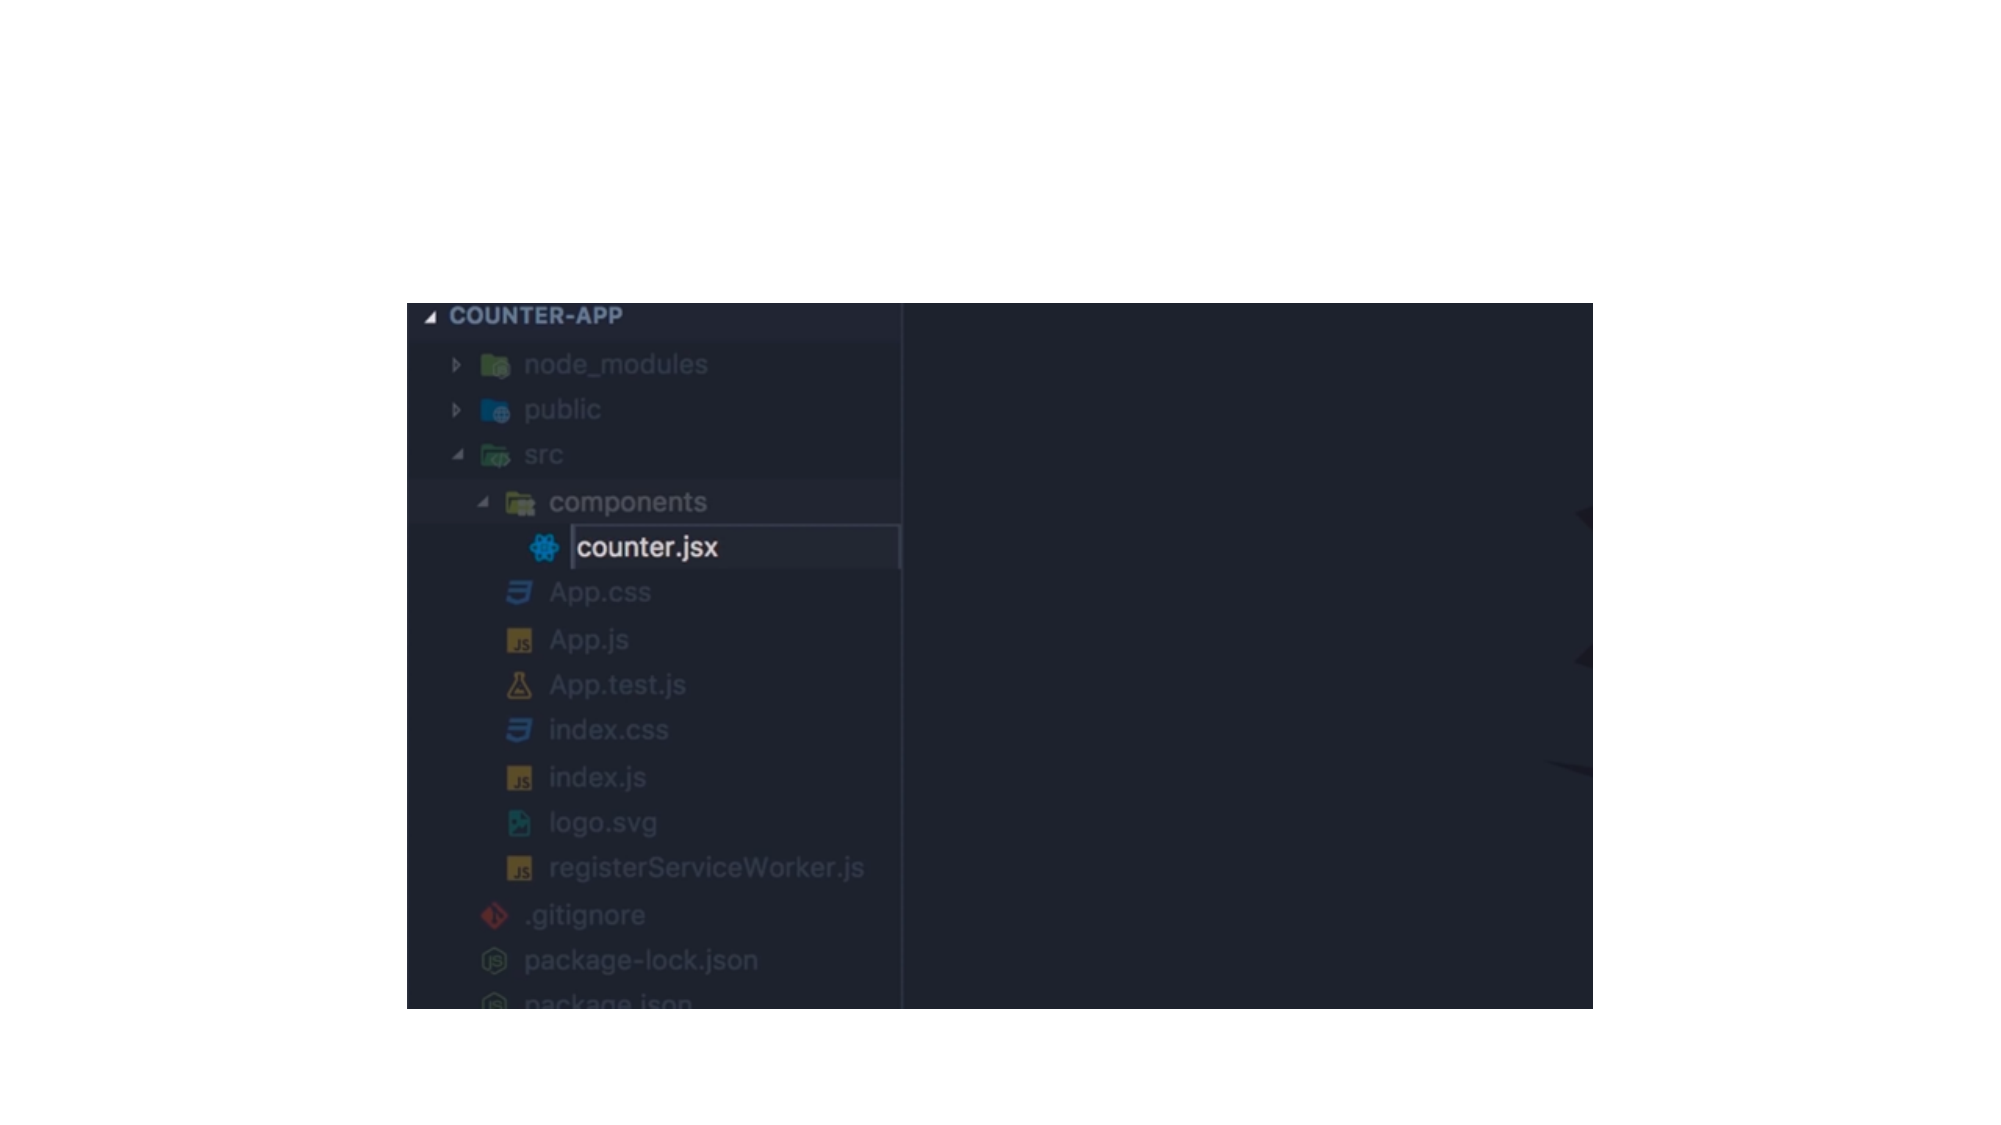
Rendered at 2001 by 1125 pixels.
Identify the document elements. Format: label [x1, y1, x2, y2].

list [407, 303, 1593, 1009]
